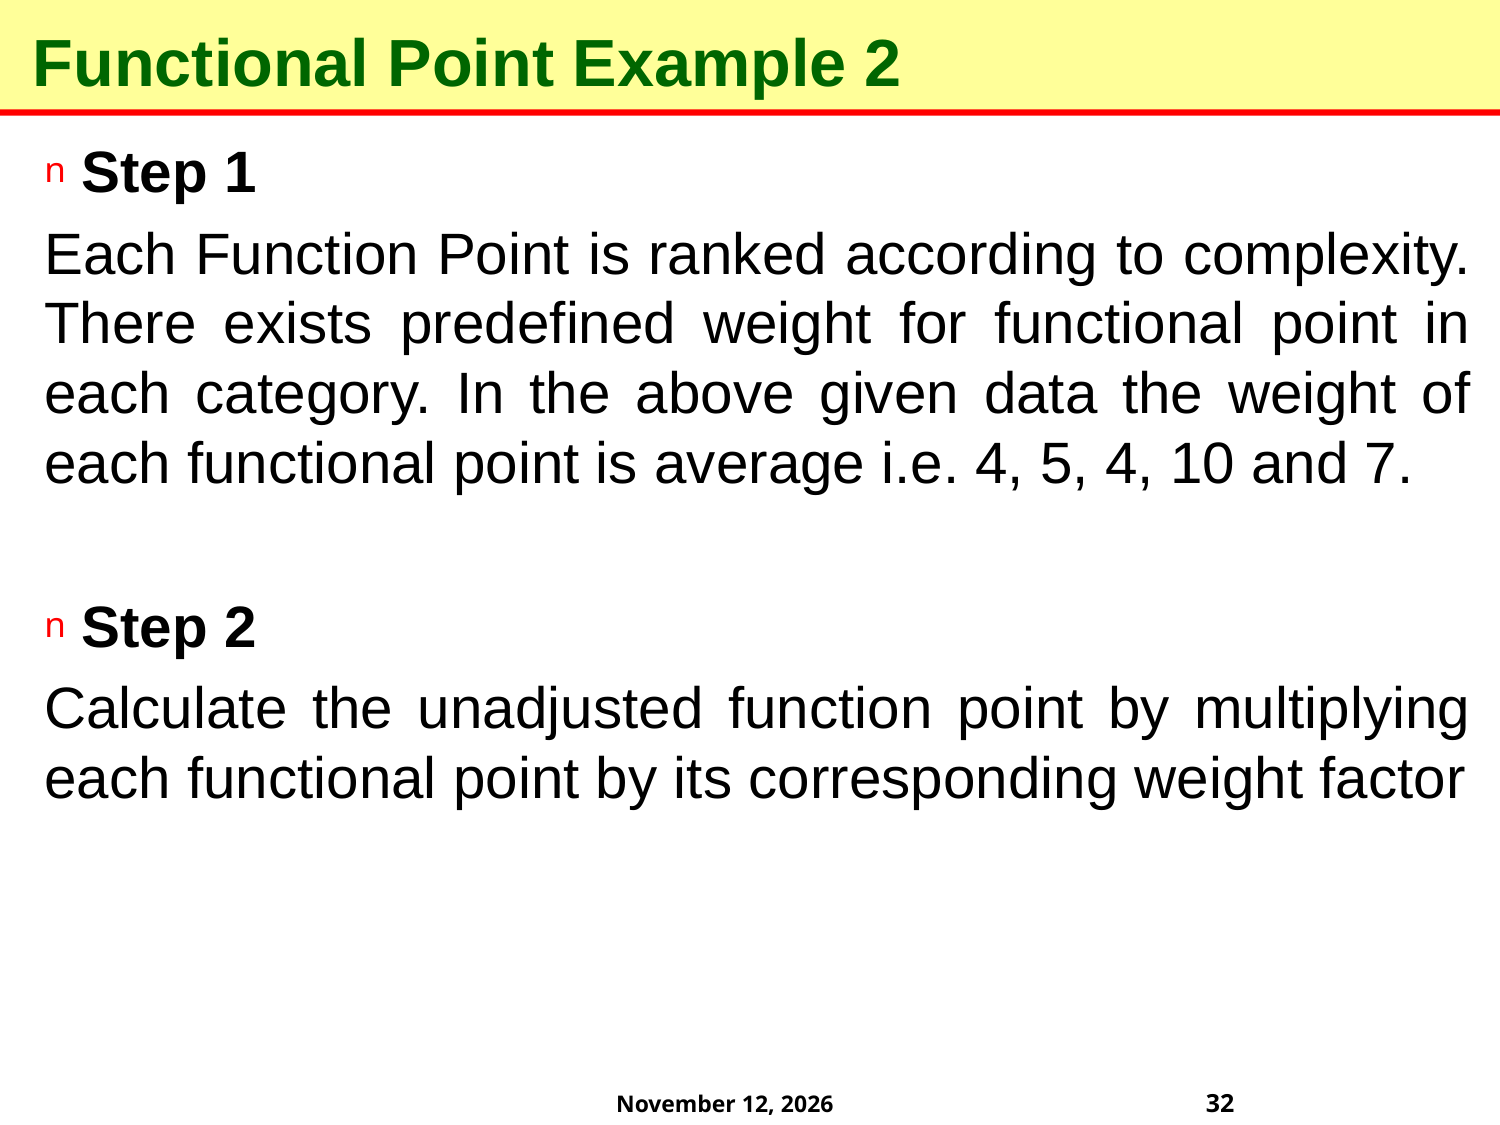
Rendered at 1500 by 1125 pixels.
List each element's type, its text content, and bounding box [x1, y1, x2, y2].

title Functional Point Example 2 [17, 0, 1474, 121]
list Step 1 Each Function Point is ranked according to complexity. There exists predefined weight for functional point in each category. In the above given data the weight of each functional point is average i.e. 4, 5, 4, 10 and 7. Step 2 Calculate the unadjusted function point by multiplying each functional point by its corresponding weight factor [29, 126, 1488, 968]
